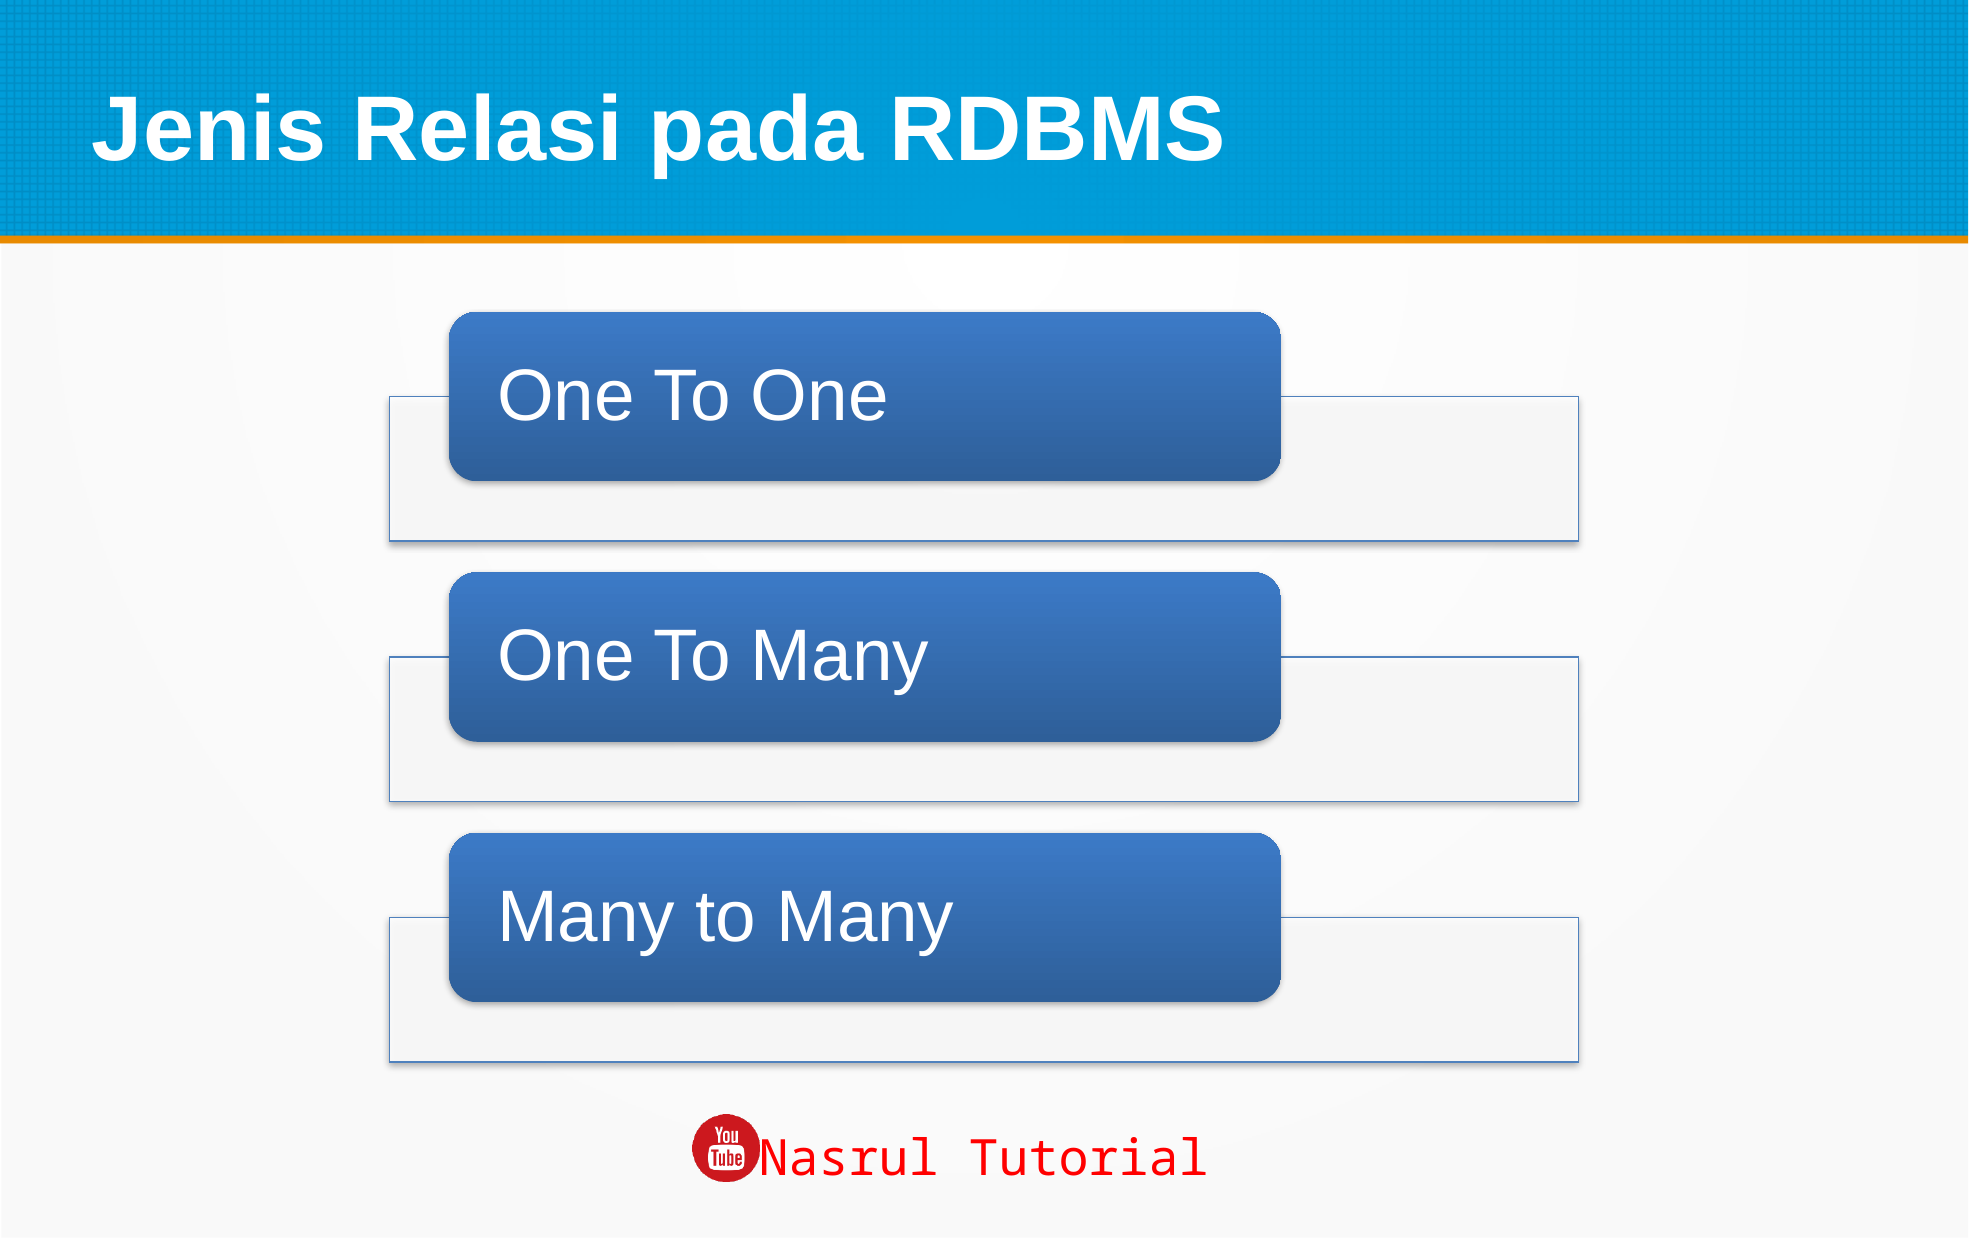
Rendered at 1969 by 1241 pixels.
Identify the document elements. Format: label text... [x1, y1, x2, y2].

text_box Jenis Relasi pada RDBMS [77, 71, 1462, 189]
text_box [389, 308, 1579, 1066]
picture [0, 236, 1969, 1241]
